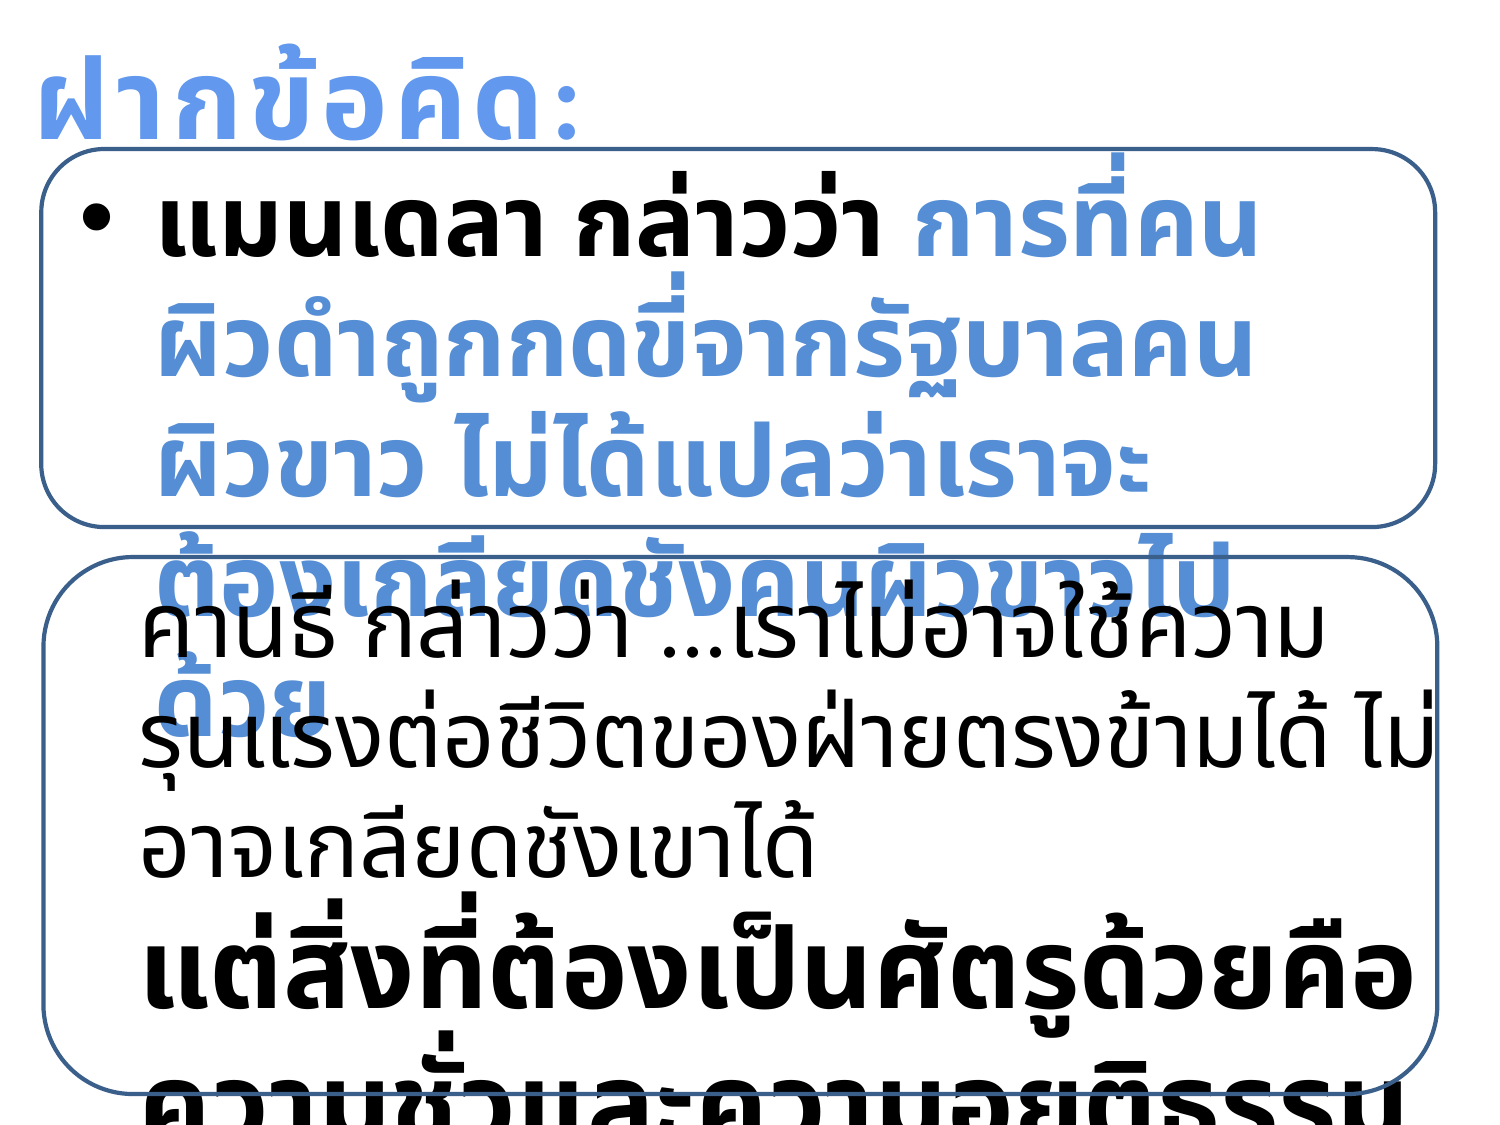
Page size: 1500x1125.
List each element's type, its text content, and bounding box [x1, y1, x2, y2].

text_box ฝากข้อคิด: [18, 19, 597, 170]
text_box คานธี กล่าวว่า ...เราไม่อาจใช้ความรุนแรงต่อชีวิตของฝ่ายตรงข้ามได้ ไม่อาจเกลียดชังเขาได้ แต่สิ่งที่ต้องเป็นศัตรูด้วยคือ ความชั่วและความอยุติธรรมต่างๆ... [123, 558, 1459, 1125]
text_box [41, 554, 1440, 1097]
text_box แมนเดลา กล่าวว่า การที่คนผิวดำถูกกดขี่จากรัฐบาลคนผิวขาว ไม่ได้แปลว่าเราจะต้องเกลียดชังคนผิวขาวไปด้วย [64, 516, 1317, 585]
text_box [39, 146, 1438, 530]
